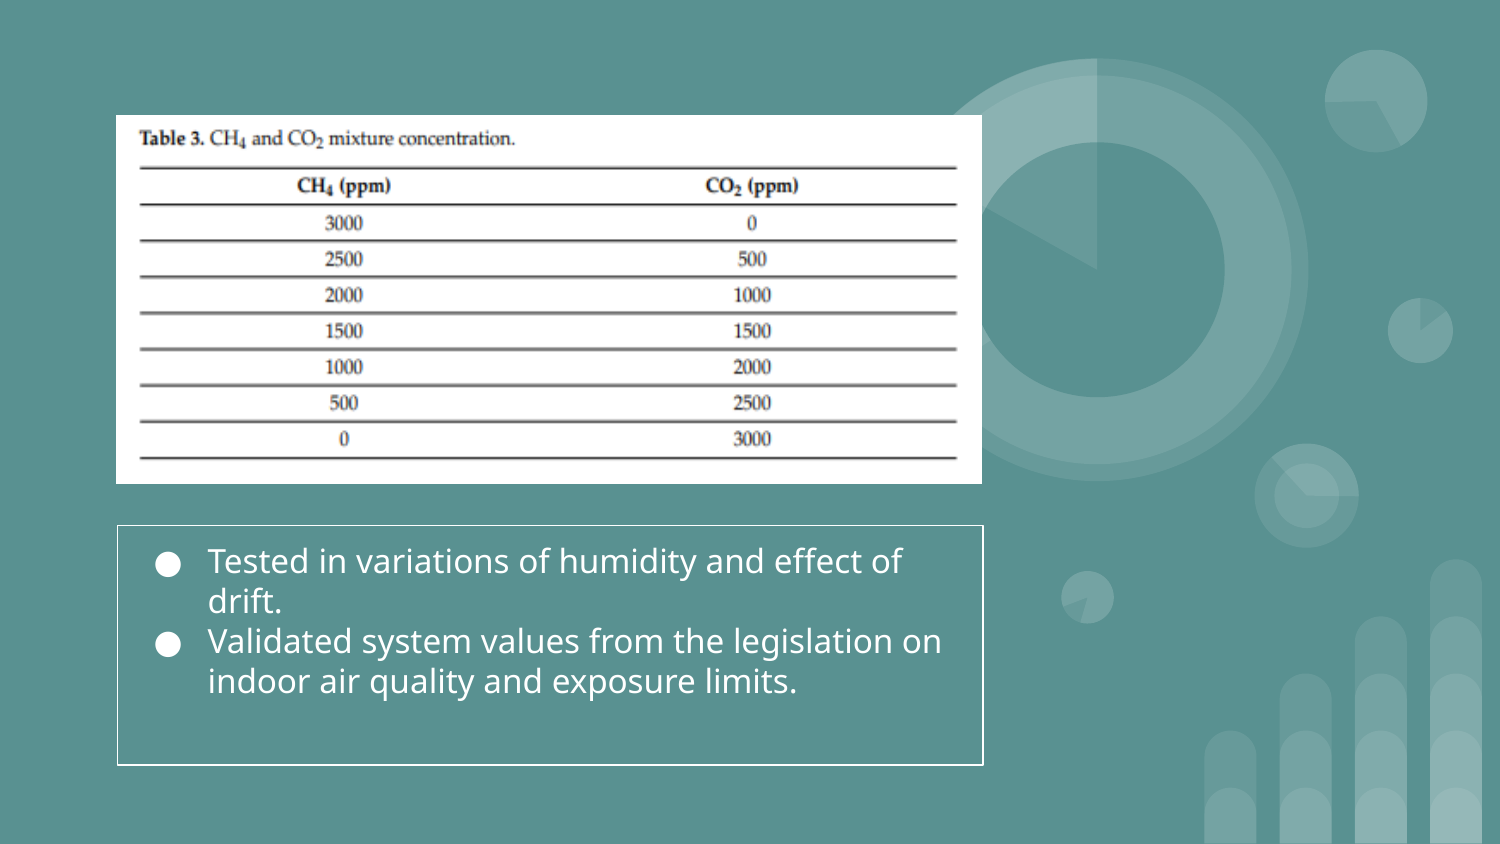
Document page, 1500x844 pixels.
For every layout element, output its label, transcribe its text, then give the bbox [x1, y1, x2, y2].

picture [116, 115, 982, 485]
text_box Tested in variations of humidity and effect of drift. Validated system values from the legislation on indoor air quality and exposure limits. [117, 525, 983, 766]
